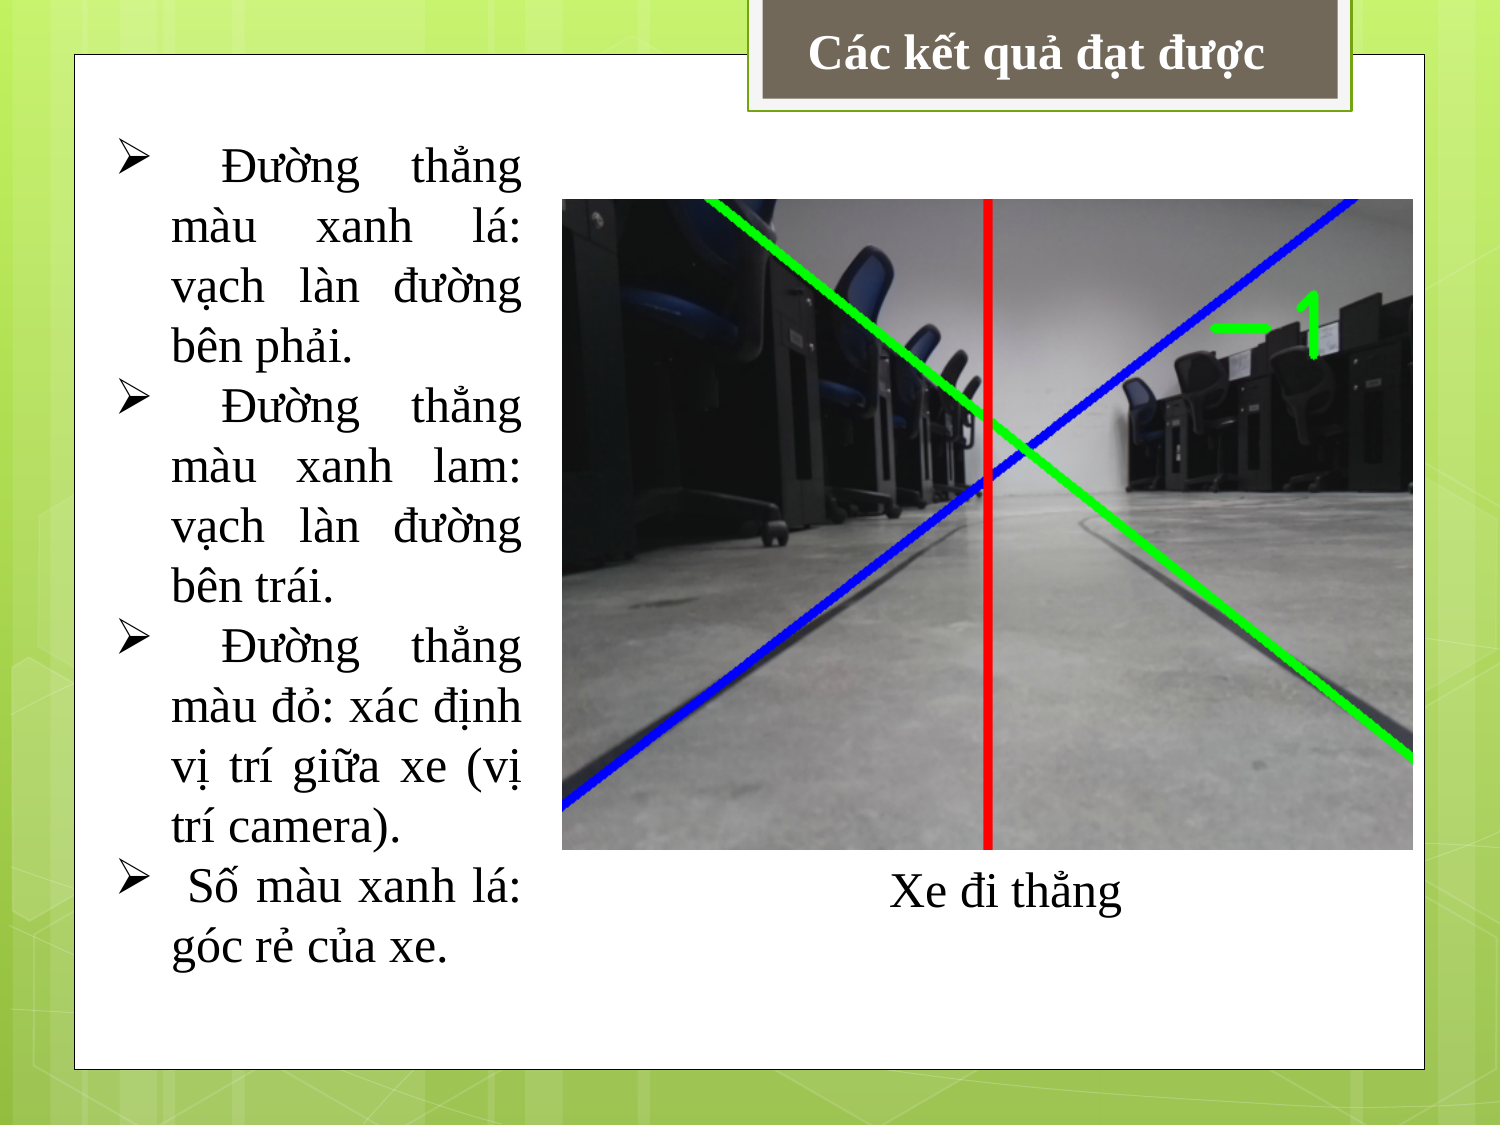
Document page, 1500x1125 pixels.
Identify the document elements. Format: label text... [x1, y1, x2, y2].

text_box Các kết quả đạt được [792, 24, 1325, 88]
picture [562, 199, 1413, 851]
text_box Xe đi thẳng [537, 849, 1475, 970]
text_box Đường thẳng màu xanh lá: vạch làn đường bên phải. Đường thẳng màu xanh lam: vạch làn đường bên trái. Đường thẳng màu đỏ: xác định vị trí giữa xe (vị trí camera). Số màu xanh lá: góc rẻ của xe. [99, 124, 538, 1020]
